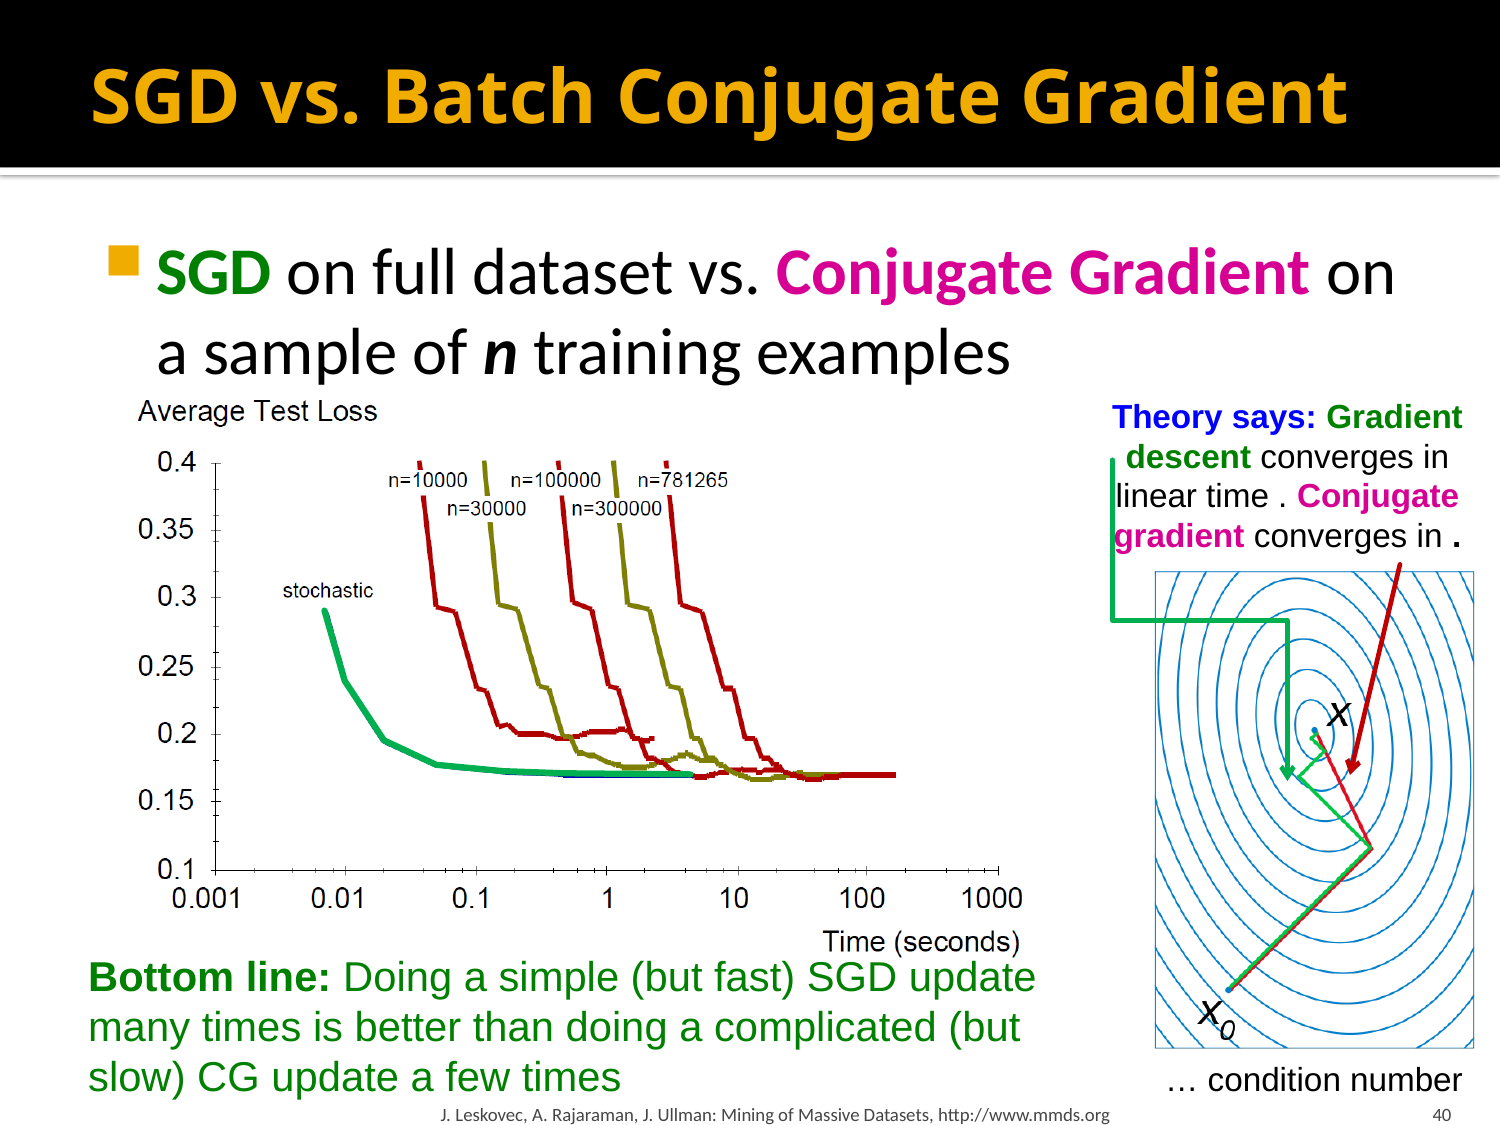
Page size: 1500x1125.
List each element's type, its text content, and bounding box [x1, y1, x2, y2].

text_box Bottom line: Doing a simple (but fast) SGD update many times is better than doing a complicated (but slow) CG update a few times [73, 942, 1111, 1107]
footer J. Leskovec, A. Rajaraman, J. Ullman: Mining of Massive Datasets, http://www.mmds.org [433, 1080, 1337, 1125]
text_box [1349, 564, 1400, 775]
list SGD on full dataset vs. Conjugate Gradient on a sample of n training examples [75, 212, 1425, 750]
picture [1149, 564, 1479, 1053]
picture [112, 387, 1027, 963]
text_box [1112, 459, 1288, 782]
title SGD vs. Batch Conjugate Gradient [75, 12, 1488, 175]
slide_number 40 [1345, 1080, 1467, 1125]
